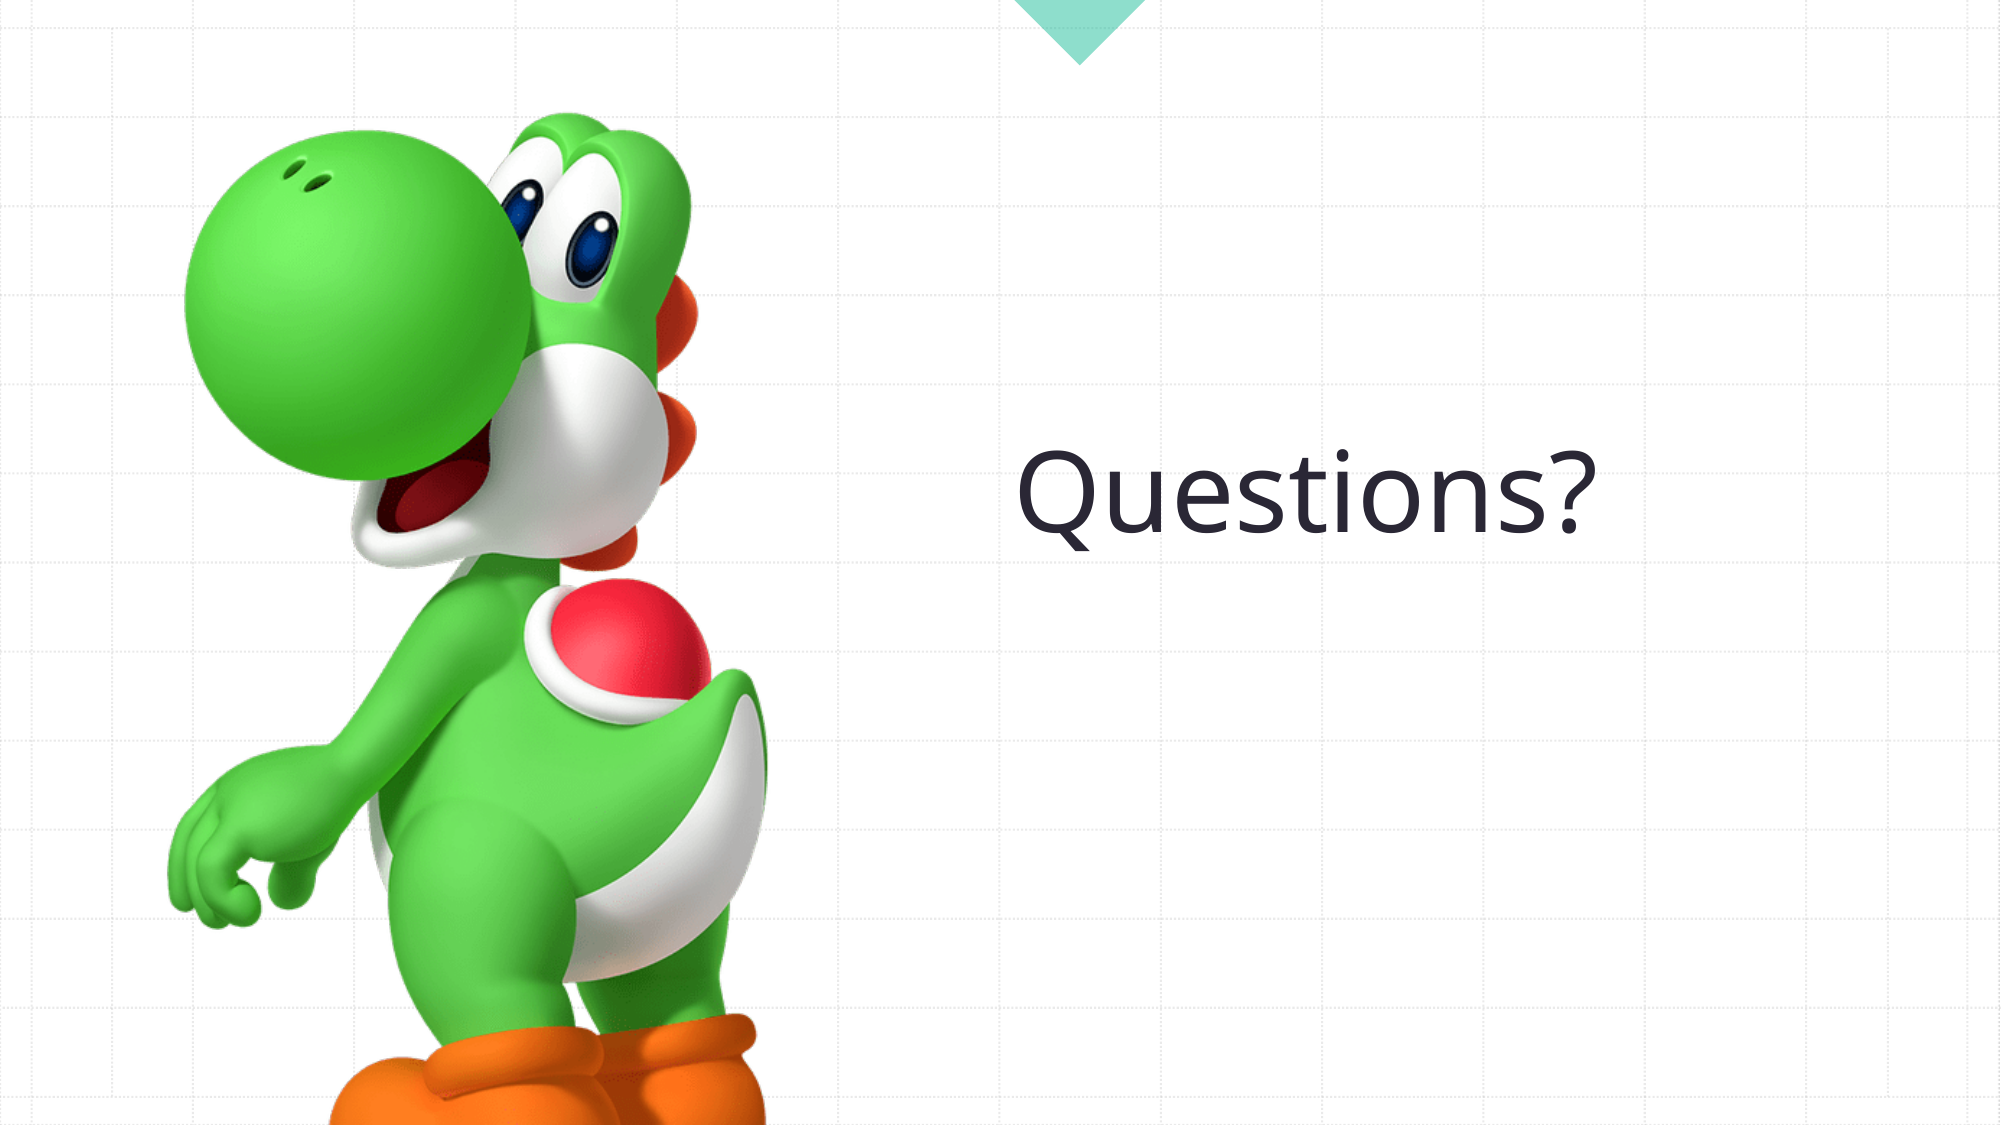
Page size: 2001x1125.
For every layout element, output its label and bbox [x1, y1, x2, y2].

picture [0, 0, 961, 1125]
text_box [961, 0, 2000, 1125]
